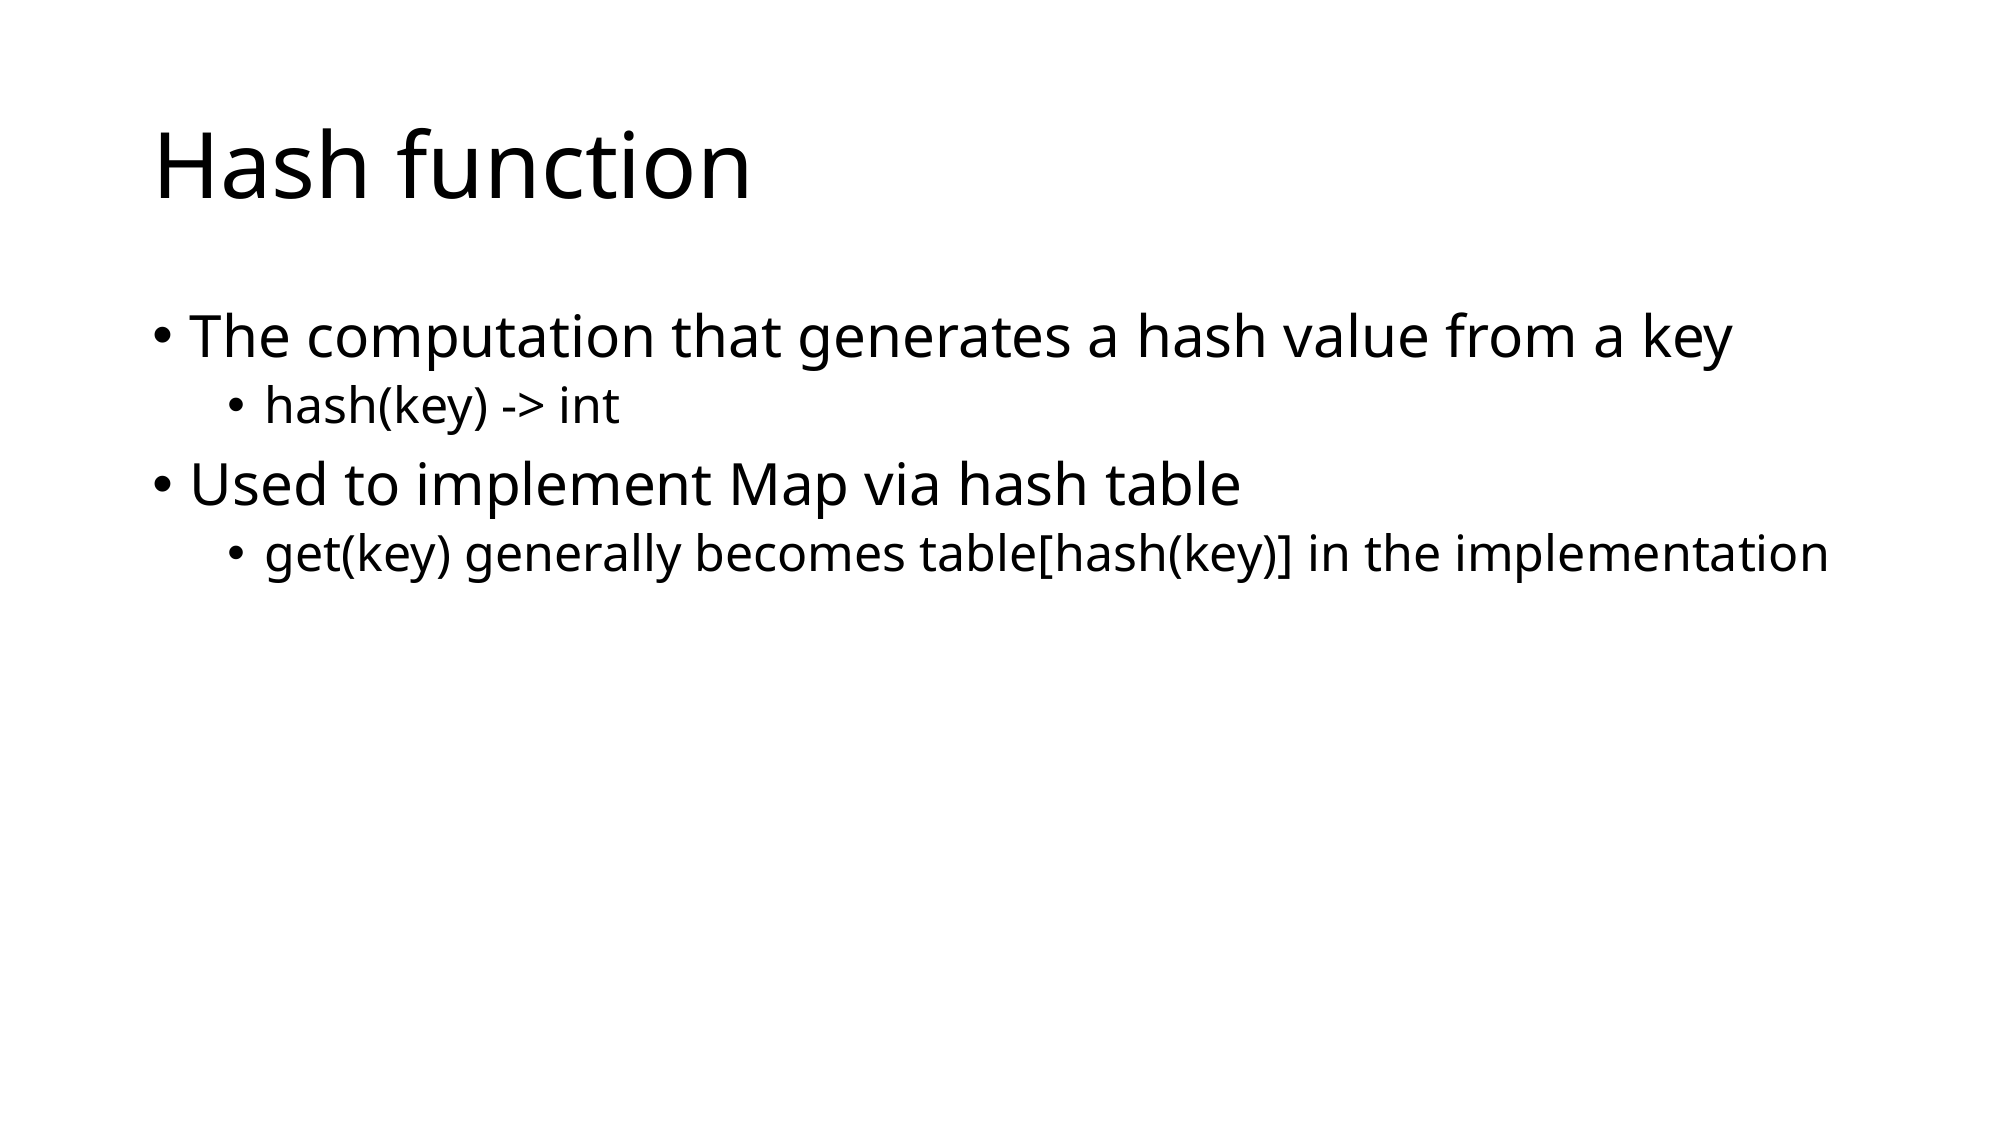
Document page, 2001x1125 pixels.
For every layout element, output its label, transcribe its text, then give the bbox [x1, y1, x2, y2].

list The computation that generates a hash value from a key hash(key) -> int Used to implement Map via hash table get(key) generally becomes table[hash(key)] in the implementation [137, 299, 1863, 1014]
title Hash function [137, 59, 1863, 278]
